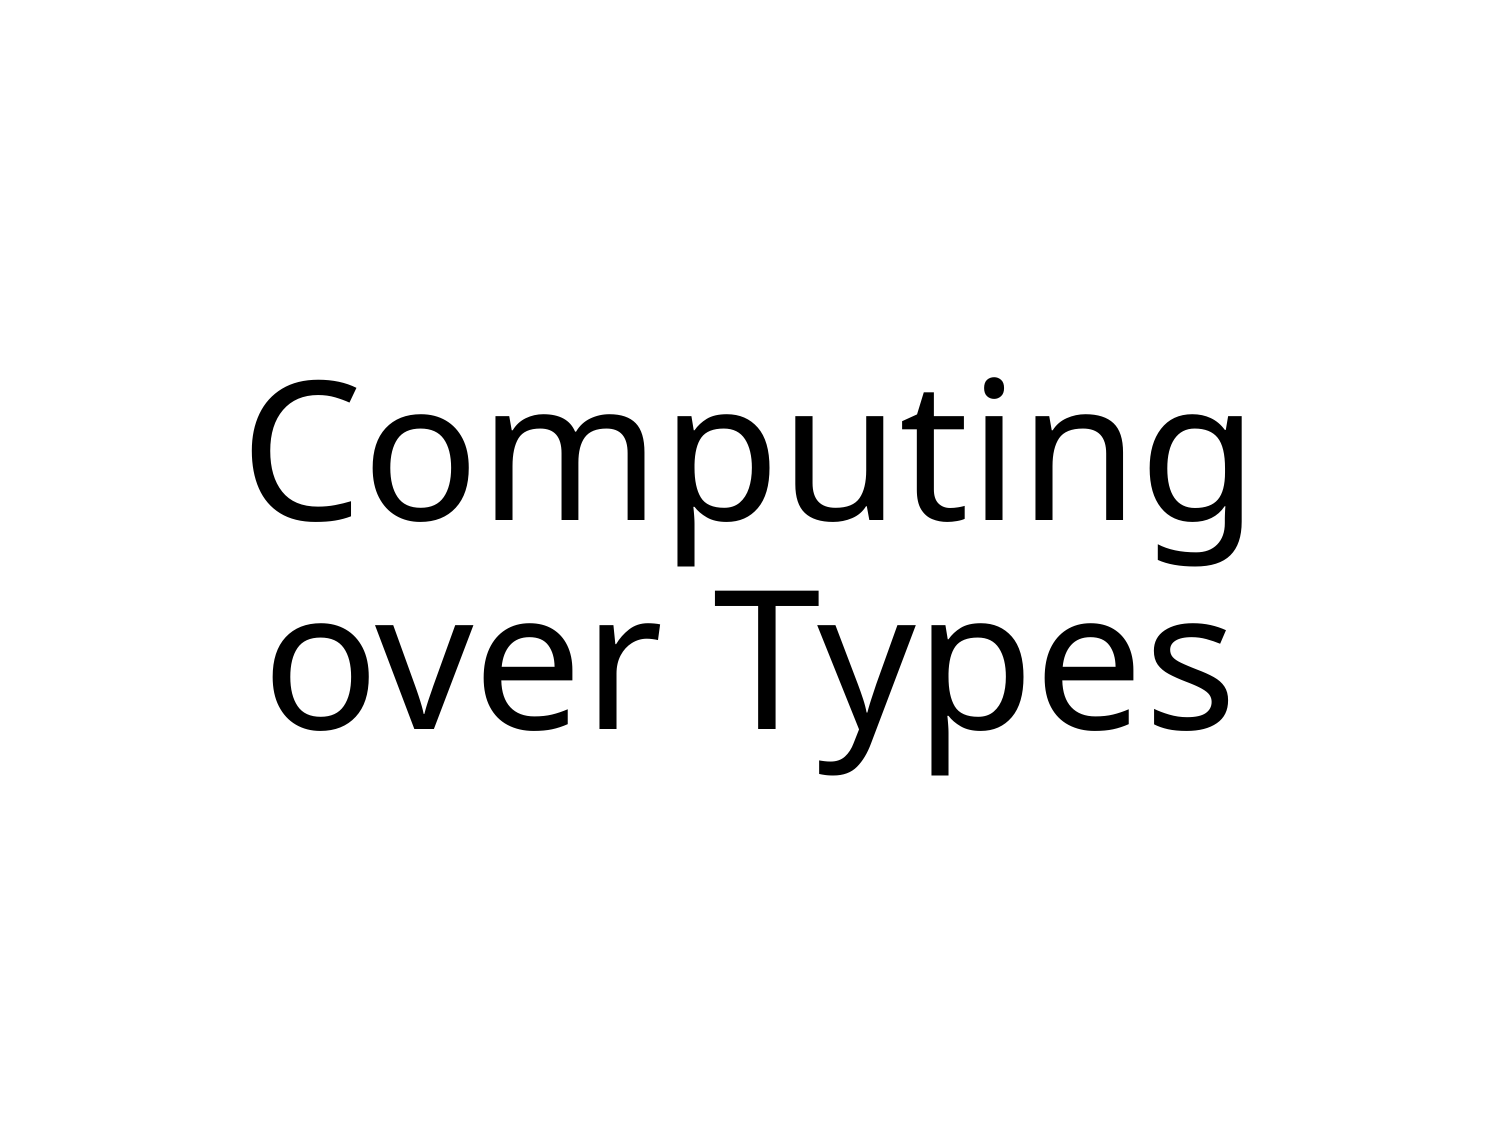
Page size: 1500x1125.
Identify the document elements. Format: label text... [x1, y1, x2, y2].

list Computing over Types [0, 0, 1500, 1125]
